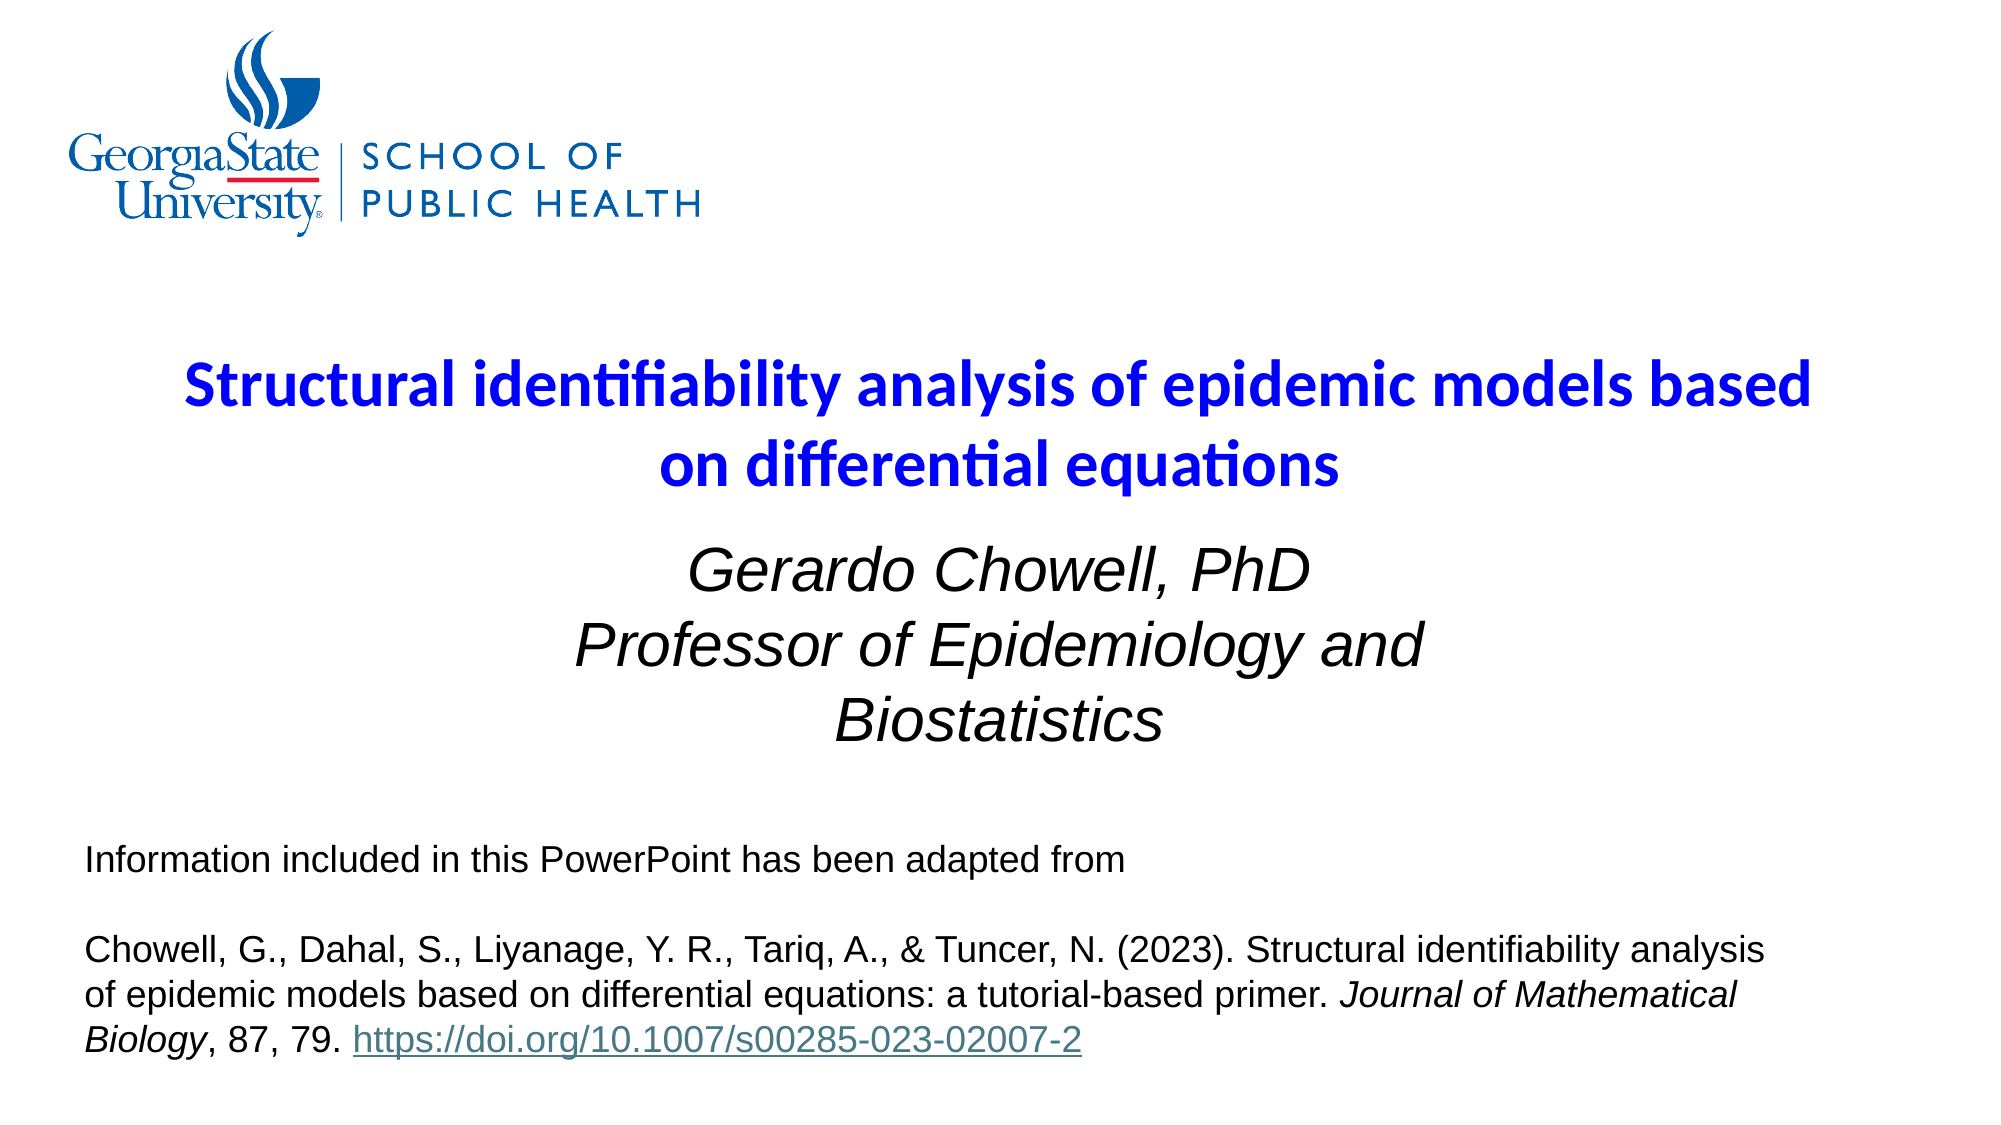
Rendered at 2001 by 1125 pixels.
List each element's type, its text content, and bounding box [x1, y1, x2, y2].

text_box Gerardo Chowell, PhD Professor of Epidemiology and Biostatistics [500, 521, 1500, 761]
text_box Information included in this PowerPoint has been adapted from Chowell, G., Dahal, S., Liyanage, Y. R., Tariq, A., & Tuncer, N. (2023). Structural identifiability analysis of epidemic models based on differential equations: a tutorial-based primer. Journal of Mathematical Biology, 87, 79. https://doi.org/10.1007/s00285-023-02007-2 [69, 827, 1782, 1068]
text_box Structural identifiability analysis of epidemic models based on differential equations [158, 332, 1841, 507]
picture [69, 30, 700, 238]
